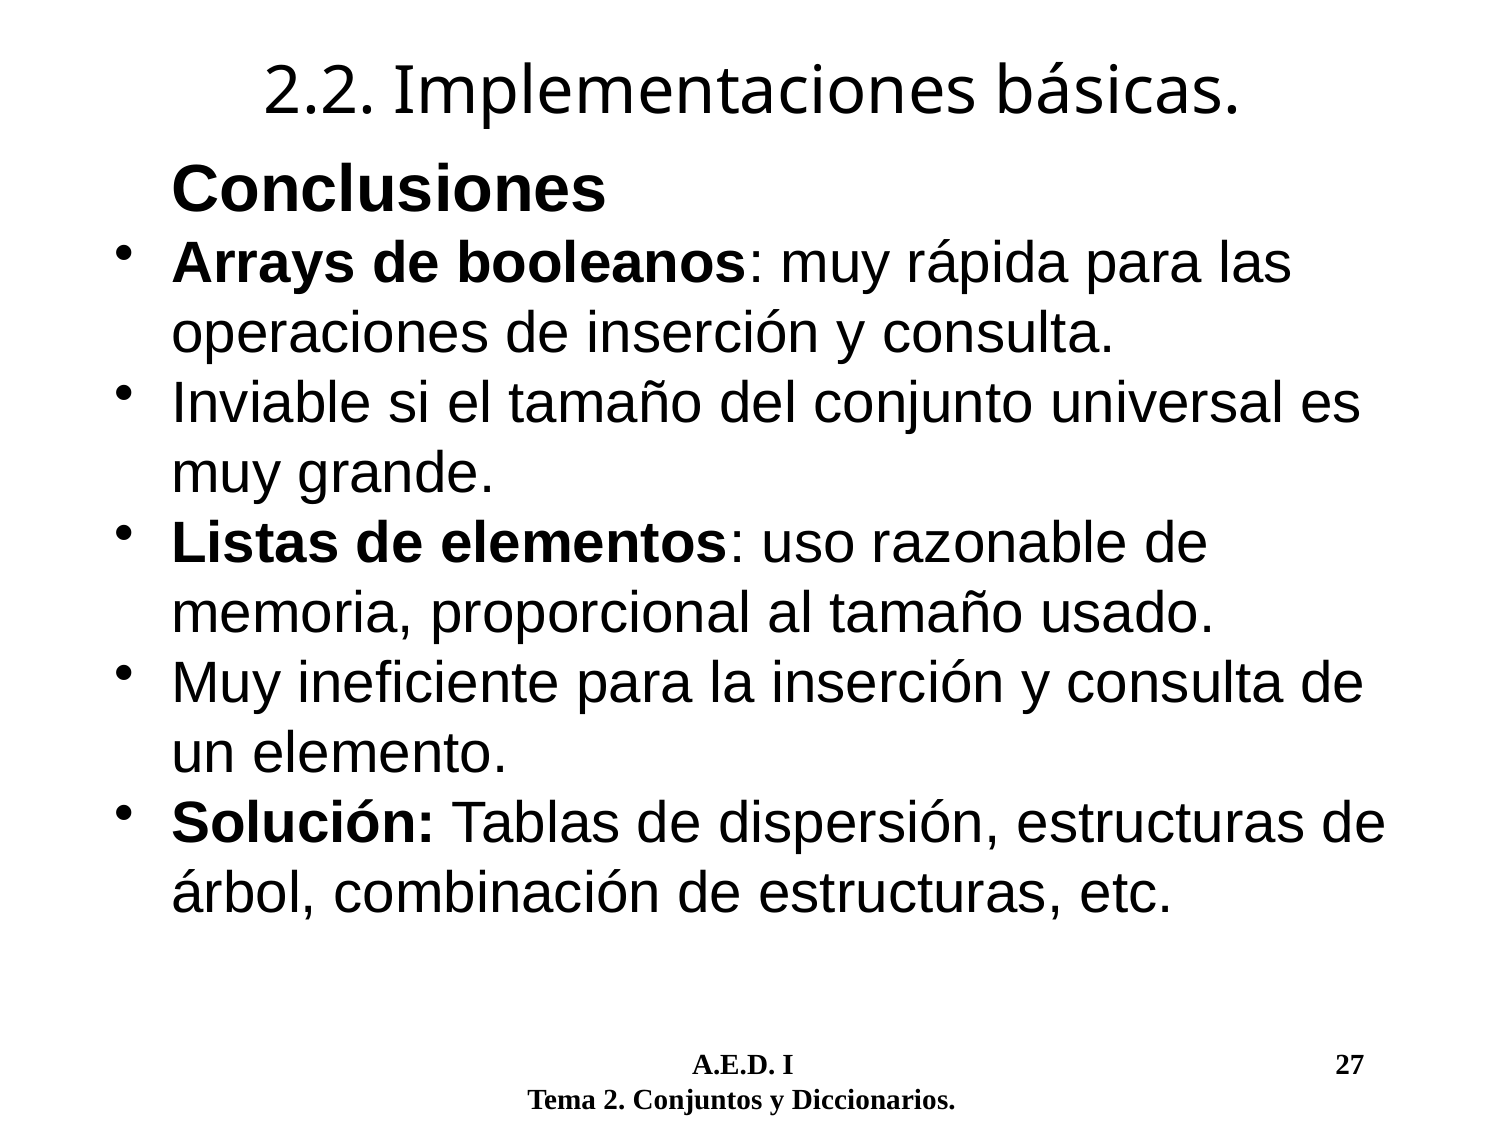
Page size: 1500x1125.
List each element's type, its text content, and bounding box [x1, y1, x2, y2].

footer A.E.D. I 27 Tema 2. Conjuntos y Diccionarios. [512, 1037, 1438, 1125]
text_box 2.2. Implementaciones básicas. [41, 31, 1467, 144]
text_box Conclusiones Arrays de booleanos: muy rápida para las operaciones de inserción y consulta. Inviable si el tamaño del conjunto universal es muy grande. Listas de elementos: uso razonable de memoria, proporcional al tamaño usado. Muy ineficiente para la inserción y consulta de un elemento. Solución: Tablas de dispersión, estructuras de árbol, combinación de estructuras, etc. [100, 137, 1412, 988]
